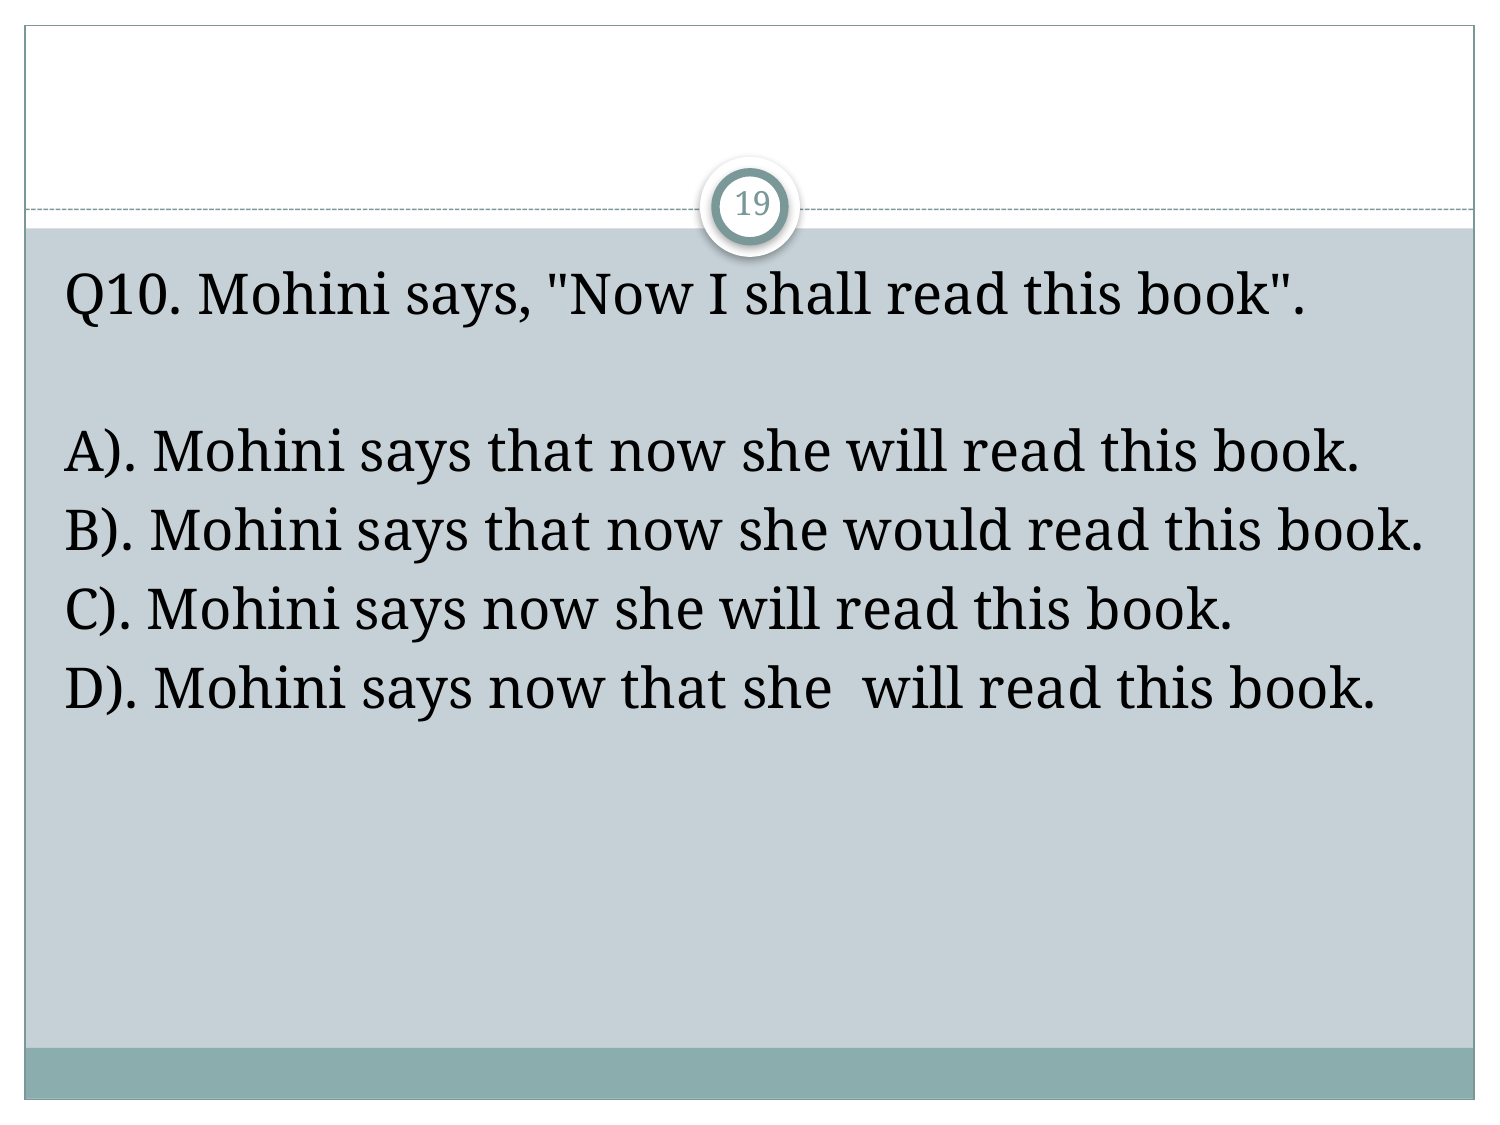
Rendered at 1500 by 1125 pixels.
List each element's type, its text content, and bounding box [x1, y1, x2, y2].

list Q10. Mohini says, "Now I shall read this book". A). Mohini says that now she will read this book. B). Mohini says that now she would read this book. C). Mohini says now she will read this book. D). Mohini says now that she will read this book. [49, 250, 1445, 1001]
slide_number 19 [715, 168, 791, 241]
